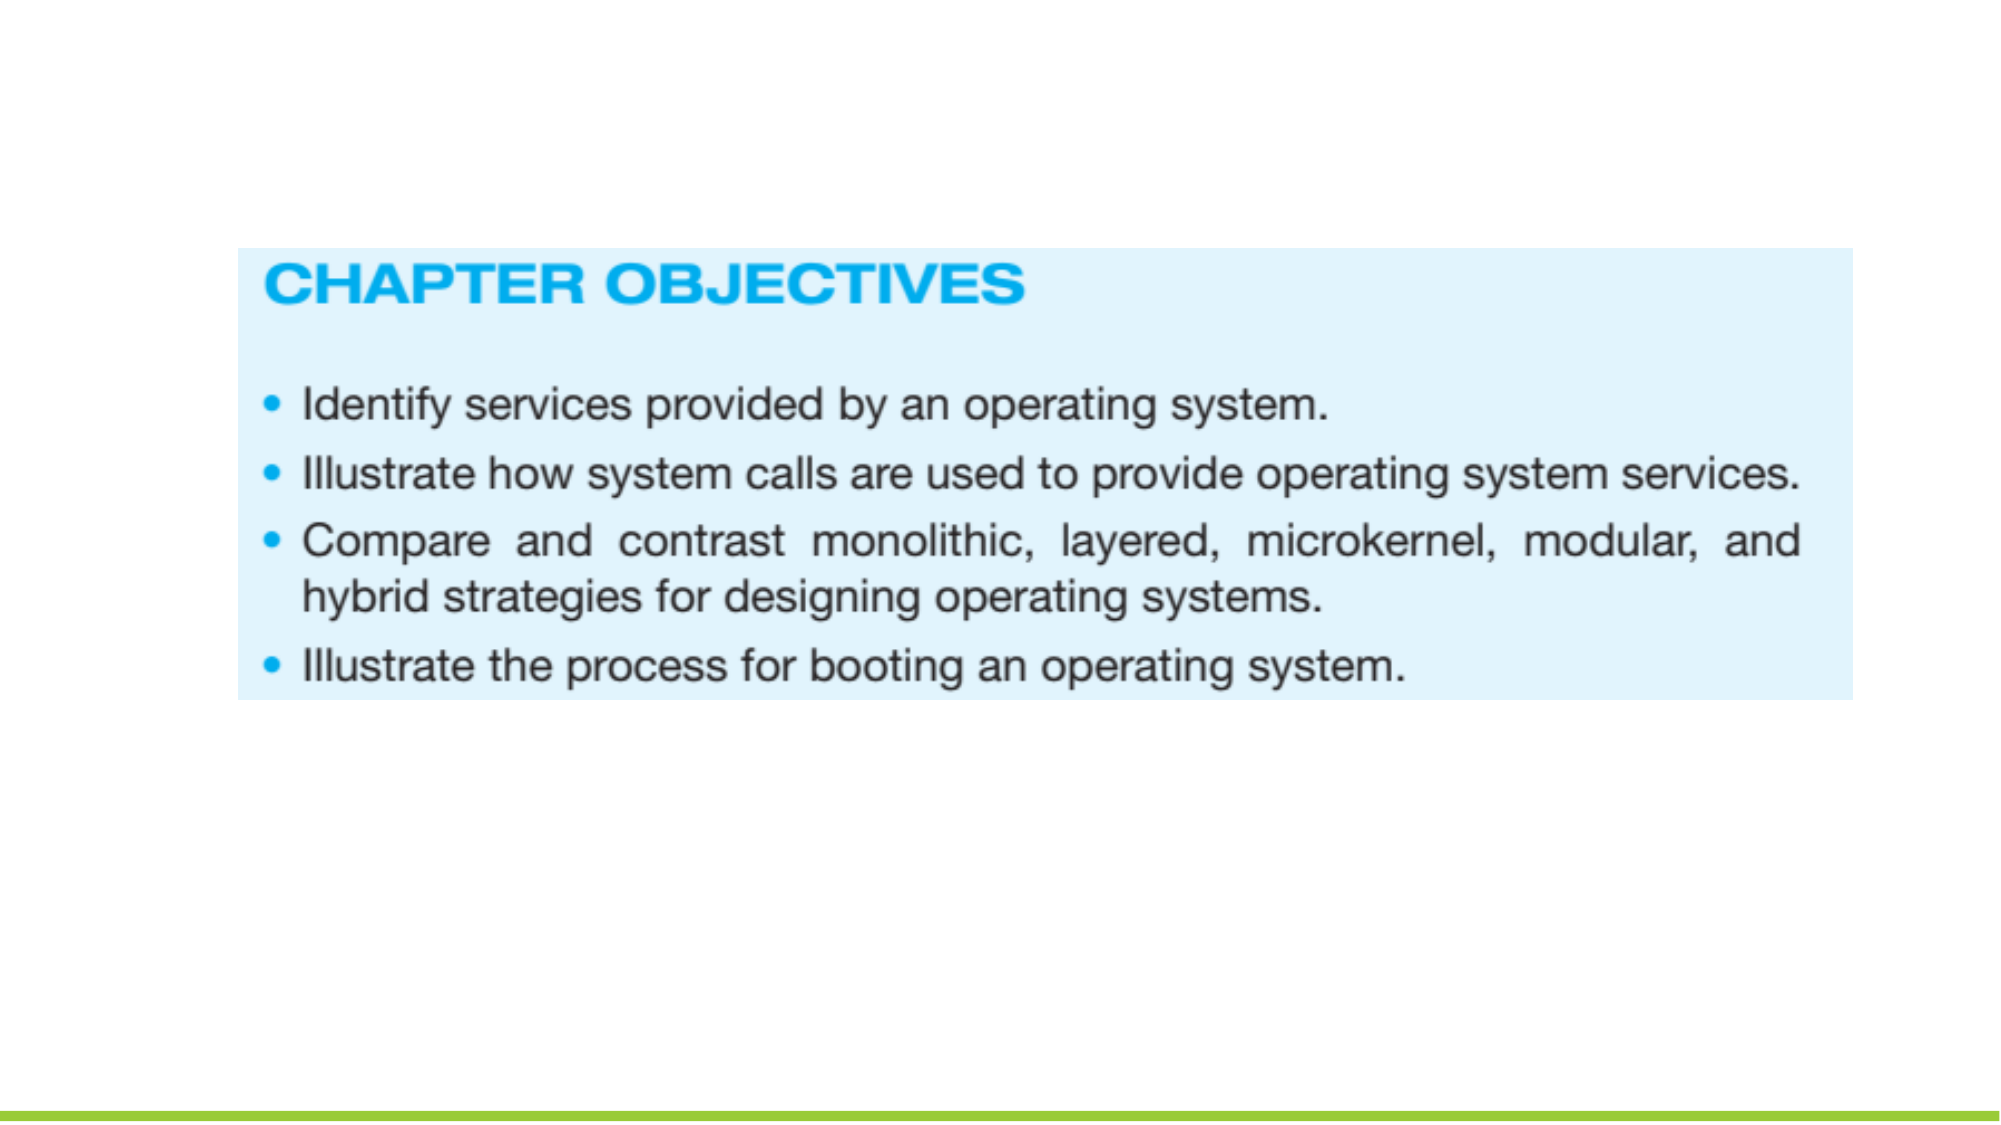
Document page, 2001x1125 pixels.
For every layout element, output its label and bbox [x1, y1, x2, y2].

picture [237, 248, 1854, 700]
